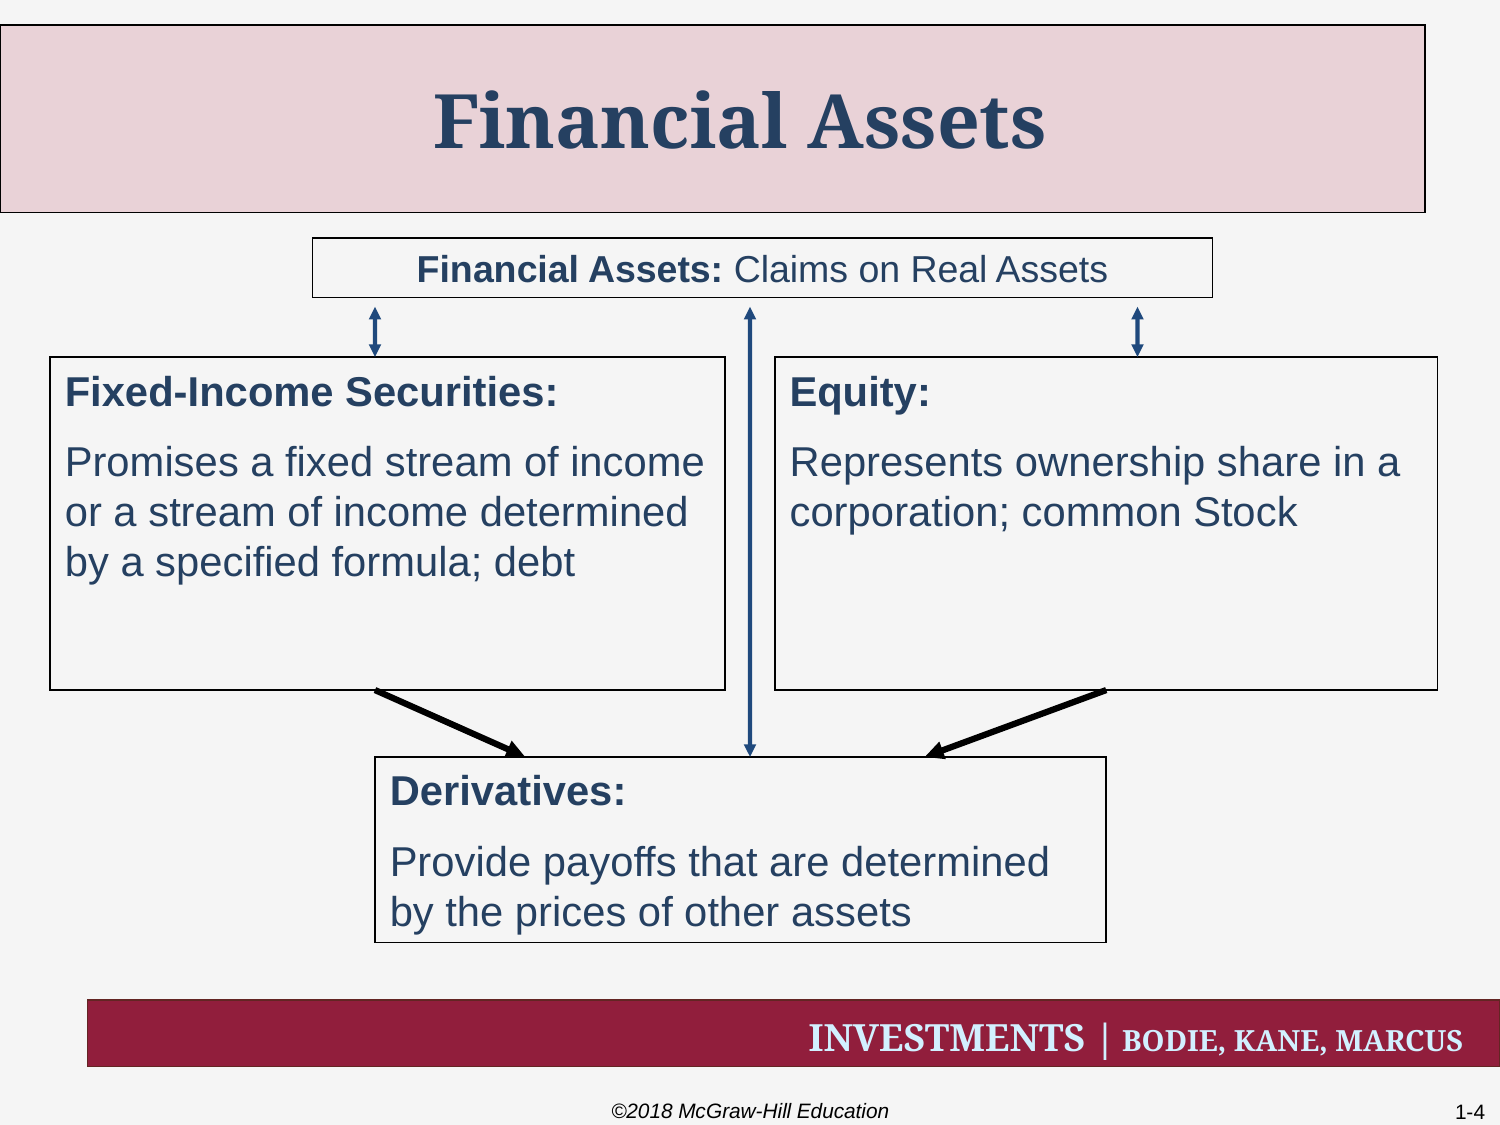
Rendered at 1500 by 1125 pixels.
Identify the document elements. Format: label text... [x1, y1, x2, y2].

title Financial Assets [75, 12, 1425, 225]
slide_number 1-4 [1162, 1100, 1500, 1122]
text_box [925, 691, 1104, 756]
text_box [743, 306, 757, 757]
text_box [376, 691, 525, 756]
text_box Fixed-Income Securities: Promises a fixed stream of income or a stream of income determined by a specified formula; debt [49, 356, 725, 691]
text_box Financial Assets: Claims on Real Assets [312, 237, 1213, 298]
text_box [368, 306, 382, 357]
text_box Derivatives: Provide payoffs that are determined by the prices of other assets [375, 756, 1107, 943]
text_box [1131, 306, 1144, 357]
footer ©2018 McGraw-Hill Education [496, 1098, 1004, 1122]
text_box Equity: Represents ownership share in a corporation; common Stock [774, 356, 1438, 691]
